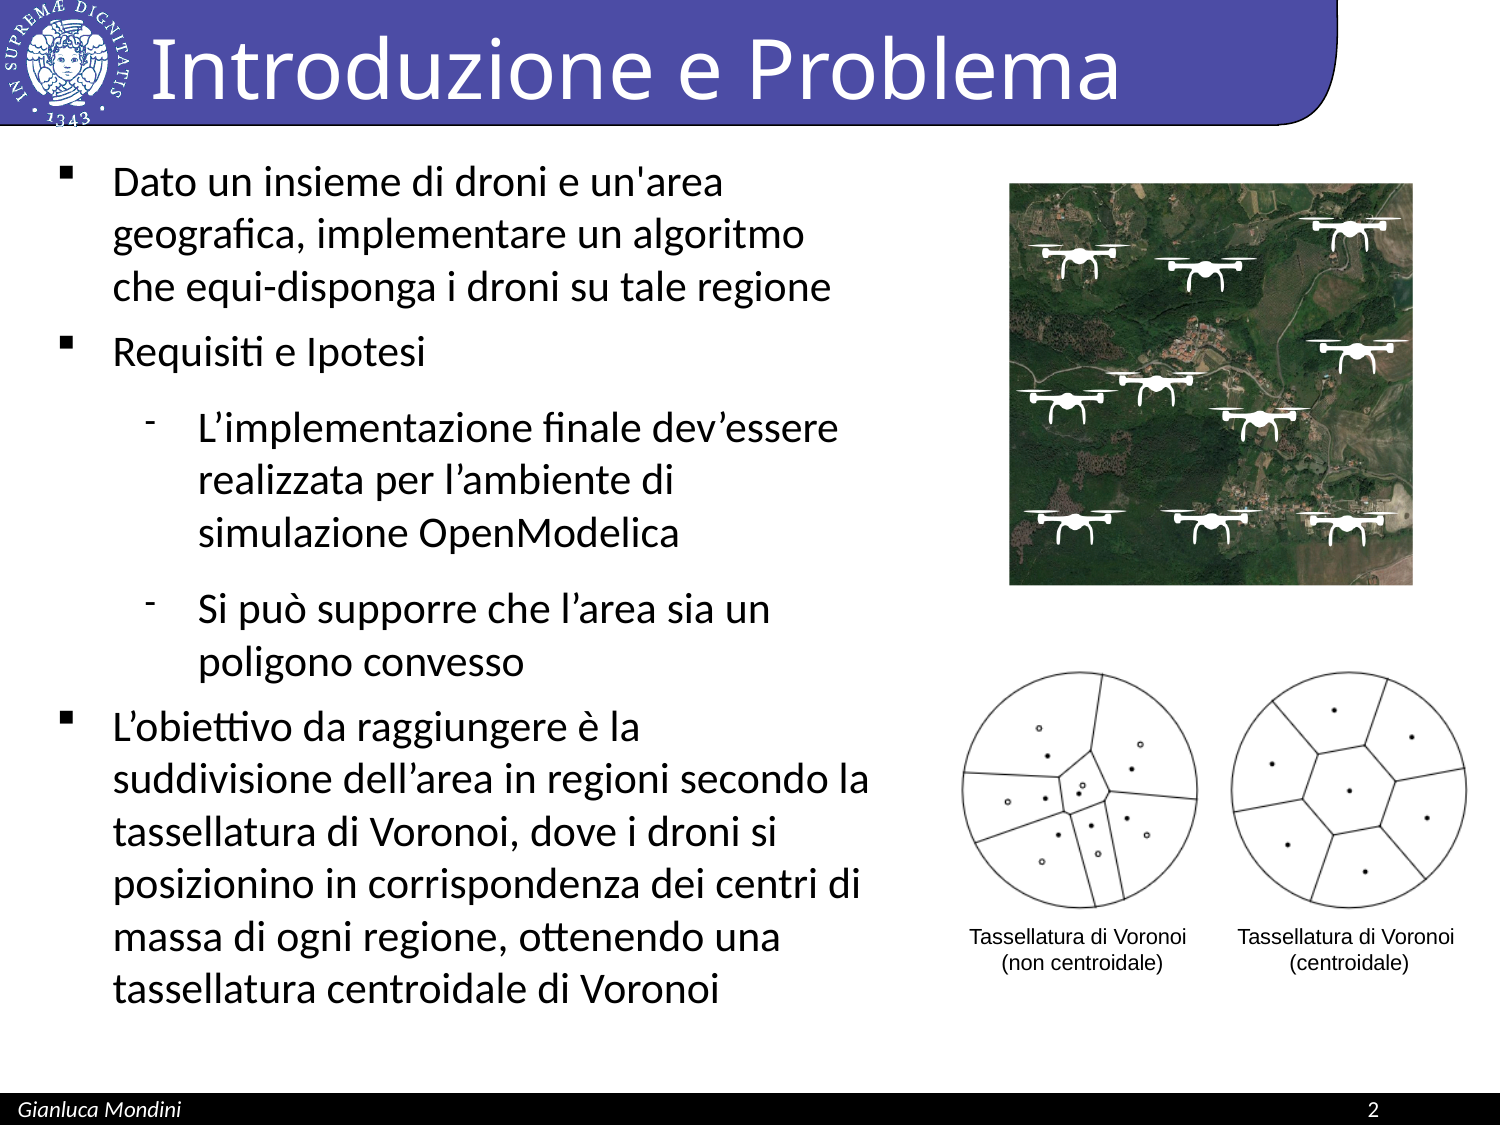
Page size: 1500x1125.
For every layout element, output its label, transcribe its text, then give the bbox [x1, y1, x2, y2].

text_box Tassellatura di Voronoi (centroidale) [1222, 916, 1477, 1014]
text_box Gianluca Mondini <numero> [2, 1086, 1500, 1125]
picture [1003, 176, 1418, 591]
picture [2, 0, 133, 130]
list Dato un insieme di droni e un'area geografica, implementare un algoritmo che equi-disponga i droni su tale regione Requisiti e Ipotesi L’implementazione finale dev’essere realizzata per l’ambiente di simulazione OpenModelica Si può supporre che l’area sia un poligono convesso L’obiettivo da raggiungere è la suddivisione dell’area in regioni secondo la tassellatura di Voronoi, dove i droni si posizionino in corrispondenza dei centri di massa di ogni regione, ottenendo una tassellatura centroidale di Voronoi [41, 144, 886, 1086]
title Introduzione e Problema [135, 7, 1341, 126]
picture [954, 655, 1477, 916]
text_box Tassellatura di Voronoi (non centroidale) [954, 916, 1211, 1014]
